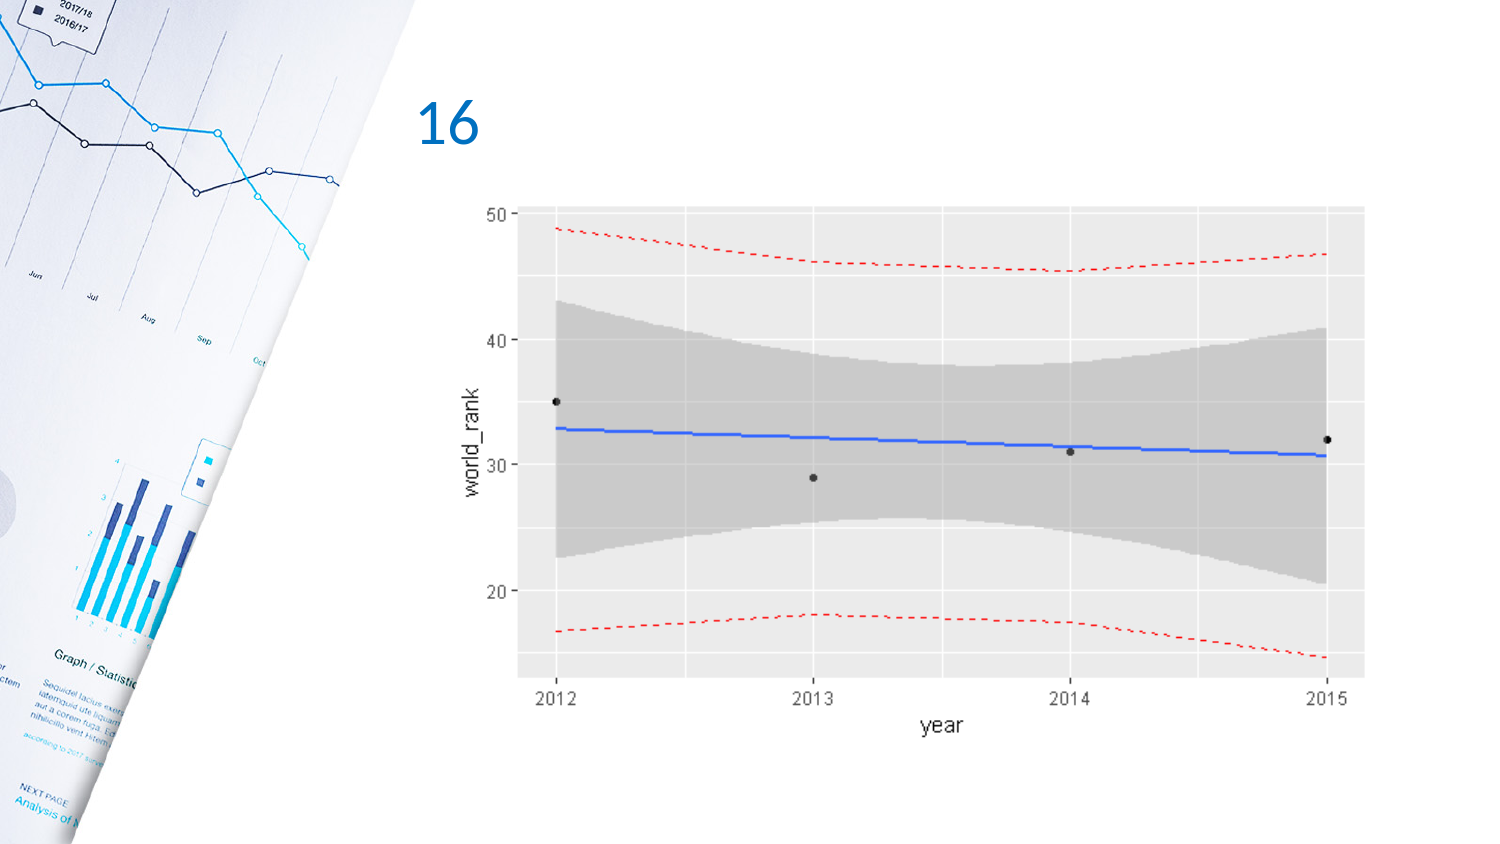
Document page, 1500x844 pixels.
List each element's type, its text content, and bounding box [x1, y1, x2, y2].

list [448, 196, 1377, 748]
title 16 [399, 71, 1427, 166]
picture [0, 0, 1500, 844]
